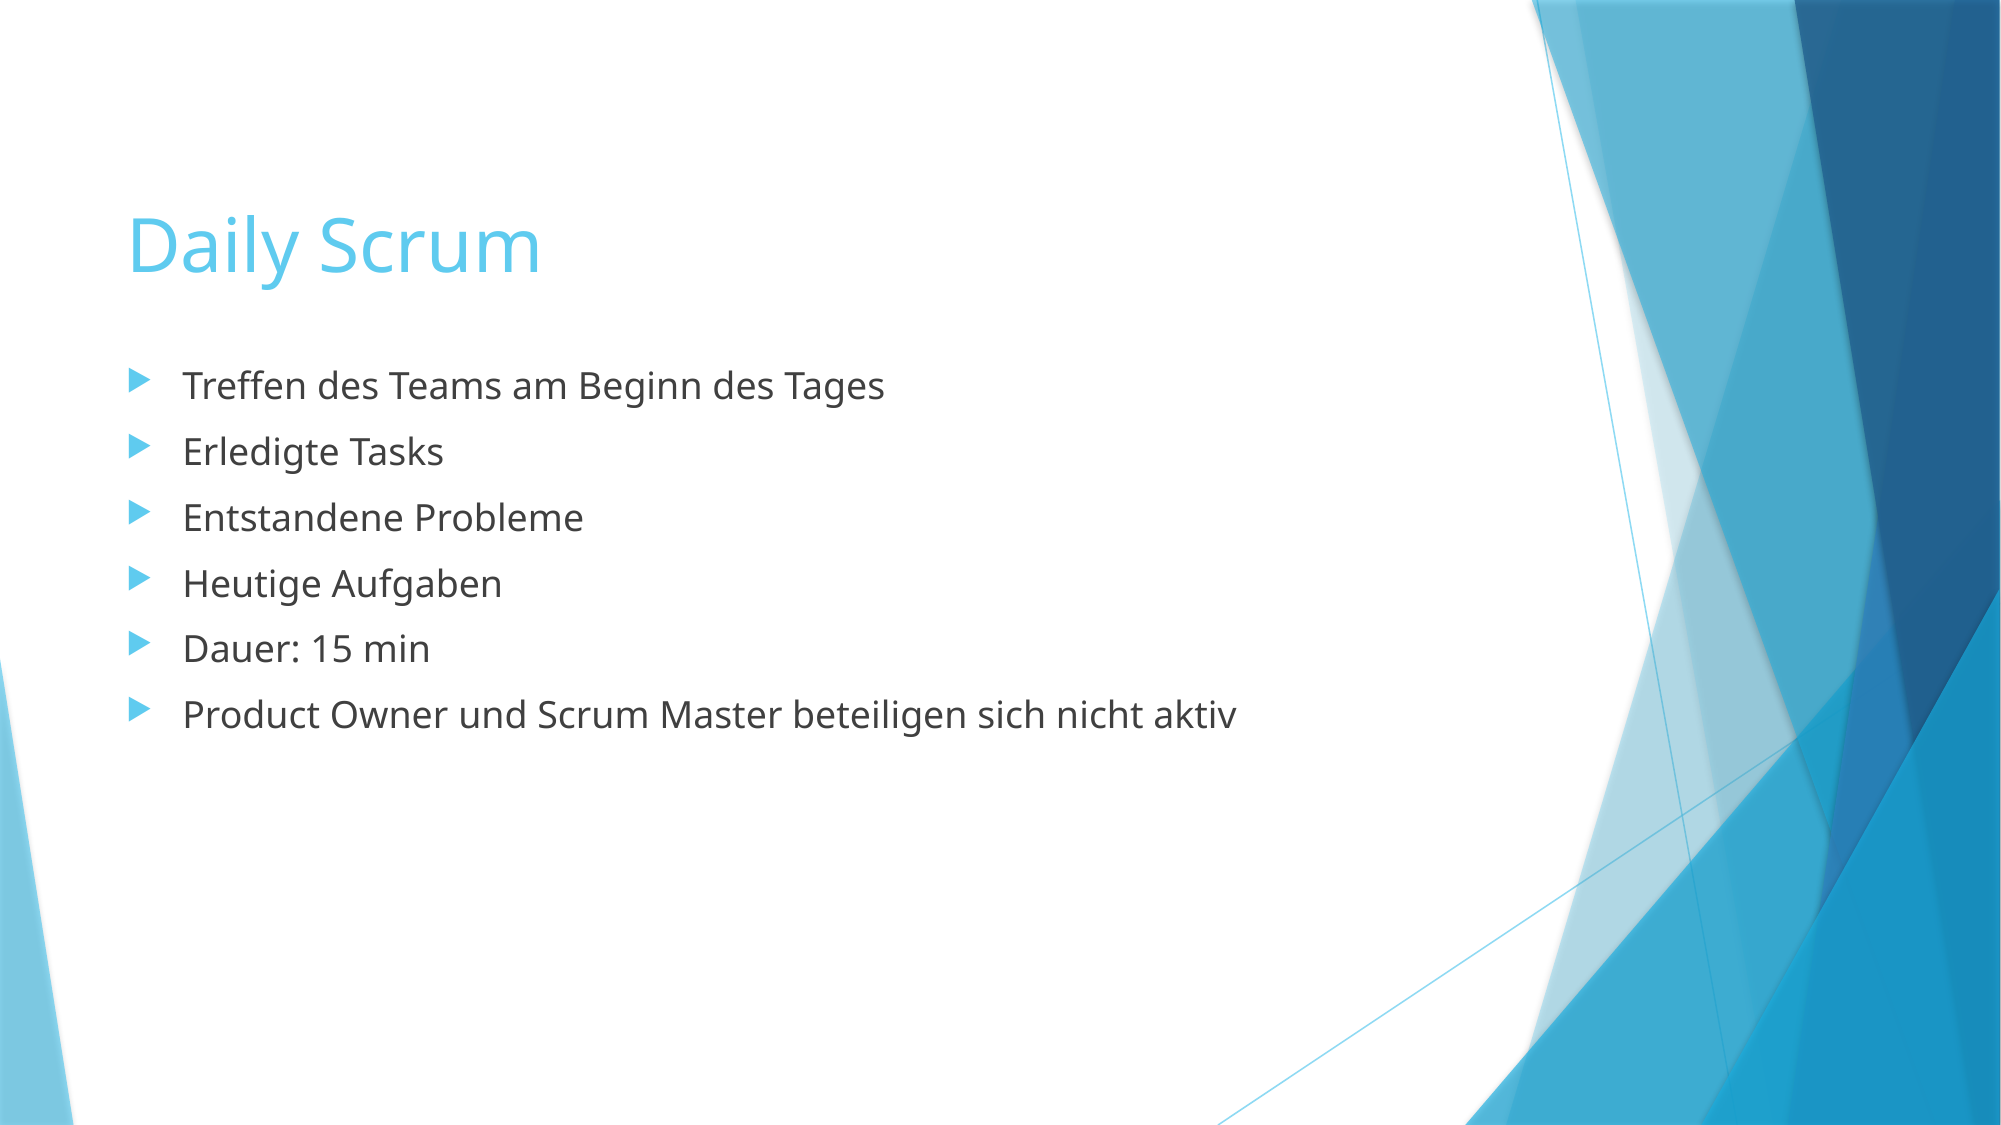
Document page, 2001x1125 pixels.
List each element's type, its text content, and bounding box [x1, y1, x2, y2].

list Treffen des Teams am Beginn des Tages Erledigte Tasks Entstandene Probleme Heutige Aufgaben Dauer: 15 min Product Owner und Scrum Master beteiligen sich nicht aktiv [111, 354, 1522, 992]
title Daily Scrum [111, 99, 1522, 317]
